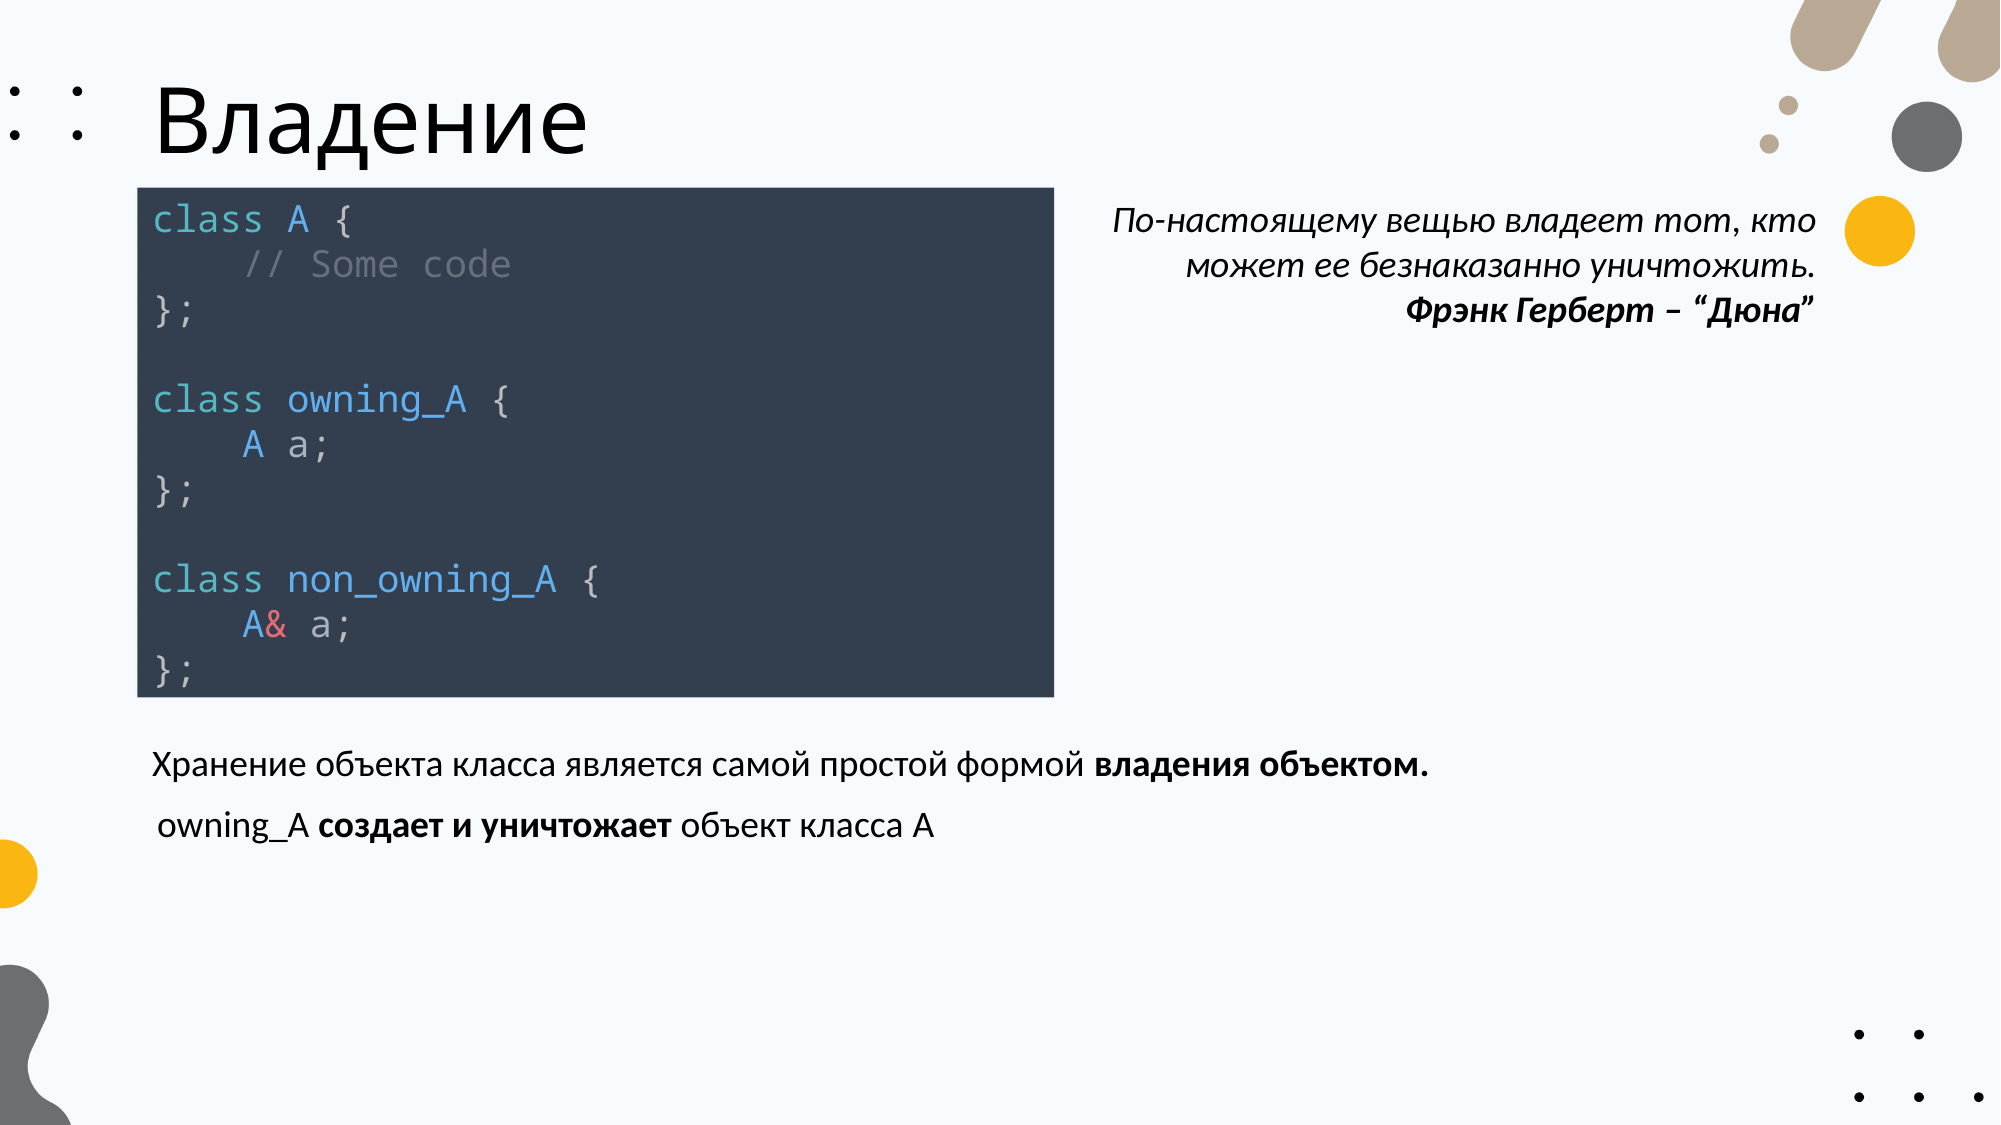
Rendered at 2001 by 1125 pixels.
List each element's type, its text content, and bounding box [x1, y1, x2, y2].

text_box owning_A создает и уничтожает объект класса A [142, 792, 950, 853]
title Владение [137, 59, 1863, 188]
picture [0, 0, 2000, 1125]
text_box Хранение объекта класса является самой простой формой владения объектом. [137, 731, 1466, 792]
text_box class A { // Some code }; class owning_A { A a; }; class non_owning_A { A& a; }; [137, 187, 1055, 698]
text_box По-настоящему вещью владеет тот, кто может ее безнаказанно уничтожить. Фрэнк Герберт – “Дюна” [1055, 187, 1833, 338]
